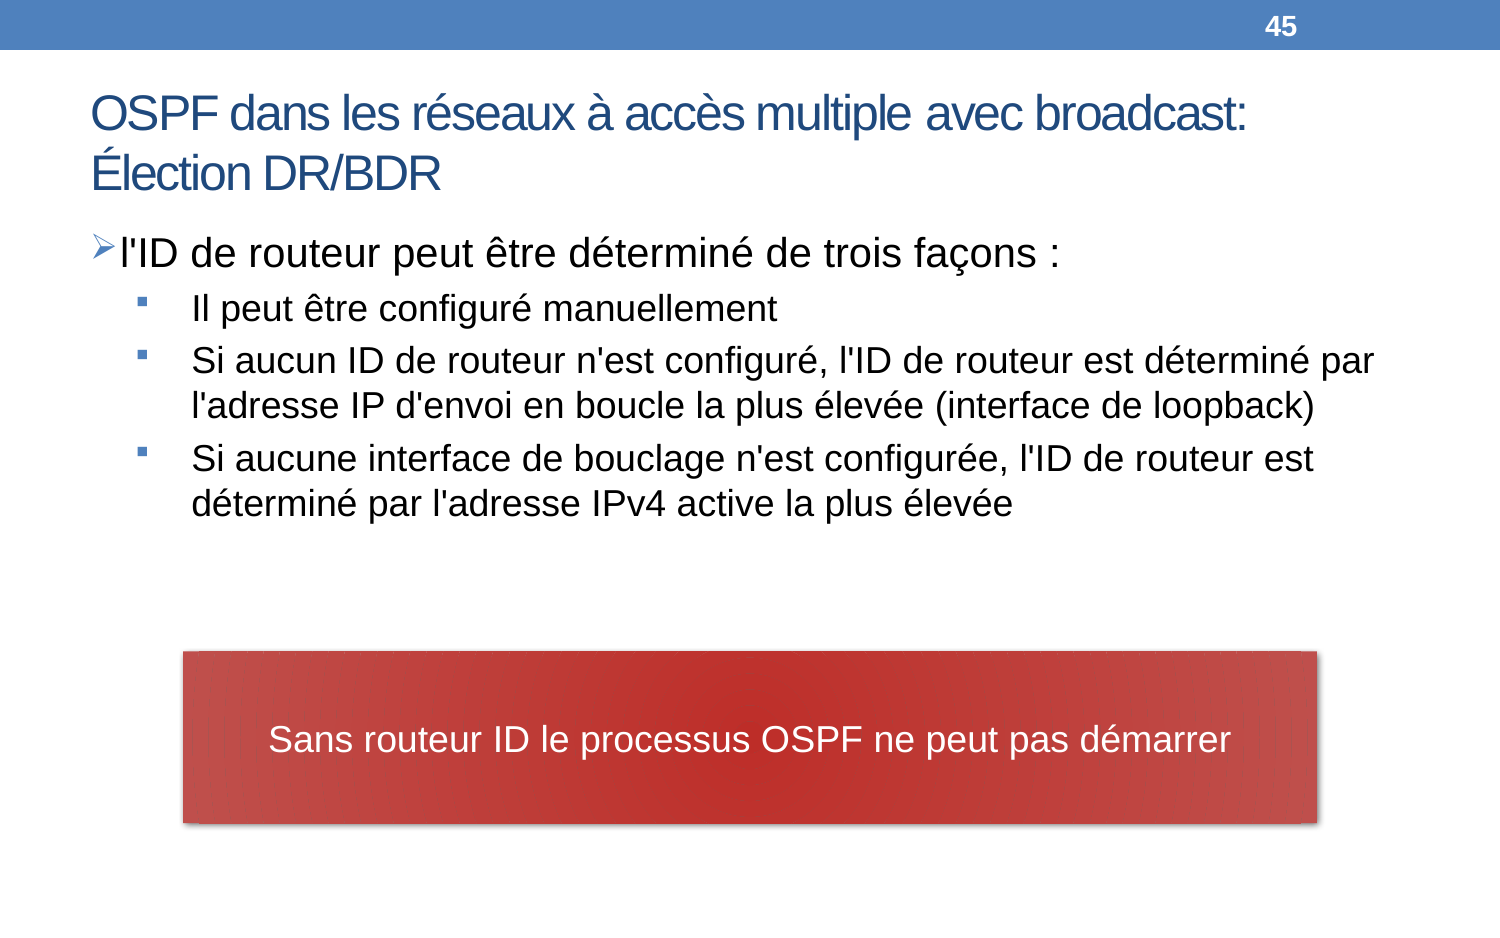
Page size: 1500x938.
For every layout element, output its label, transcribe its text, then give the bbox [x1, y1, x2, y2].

text_box Sans routeur ID le processus OSPF ne peut pas démarrer [183, 651, 1317, 824]
slide_number 45 [1250, 2, 1425, 48]
title OSPF dans les réseaux à accès multiple avec broadcast: Élection DR/BDR [75, 72, 1425, 209]
list l'ID de routeur peut être déterminé de trois façons : Il peut être configuré manuellement Si aucun ID de routeur n'est configuré, l'ID de routeur est déterminé par l'adresse IP d'envoi en boucle la plus élevée (interface de loopback) Si aucune interface de bouclage n'est configurée, l'ID de routeur est déterminé par l'adresse IPv4 active la plus élevée [75, 218, 1425, 886]
